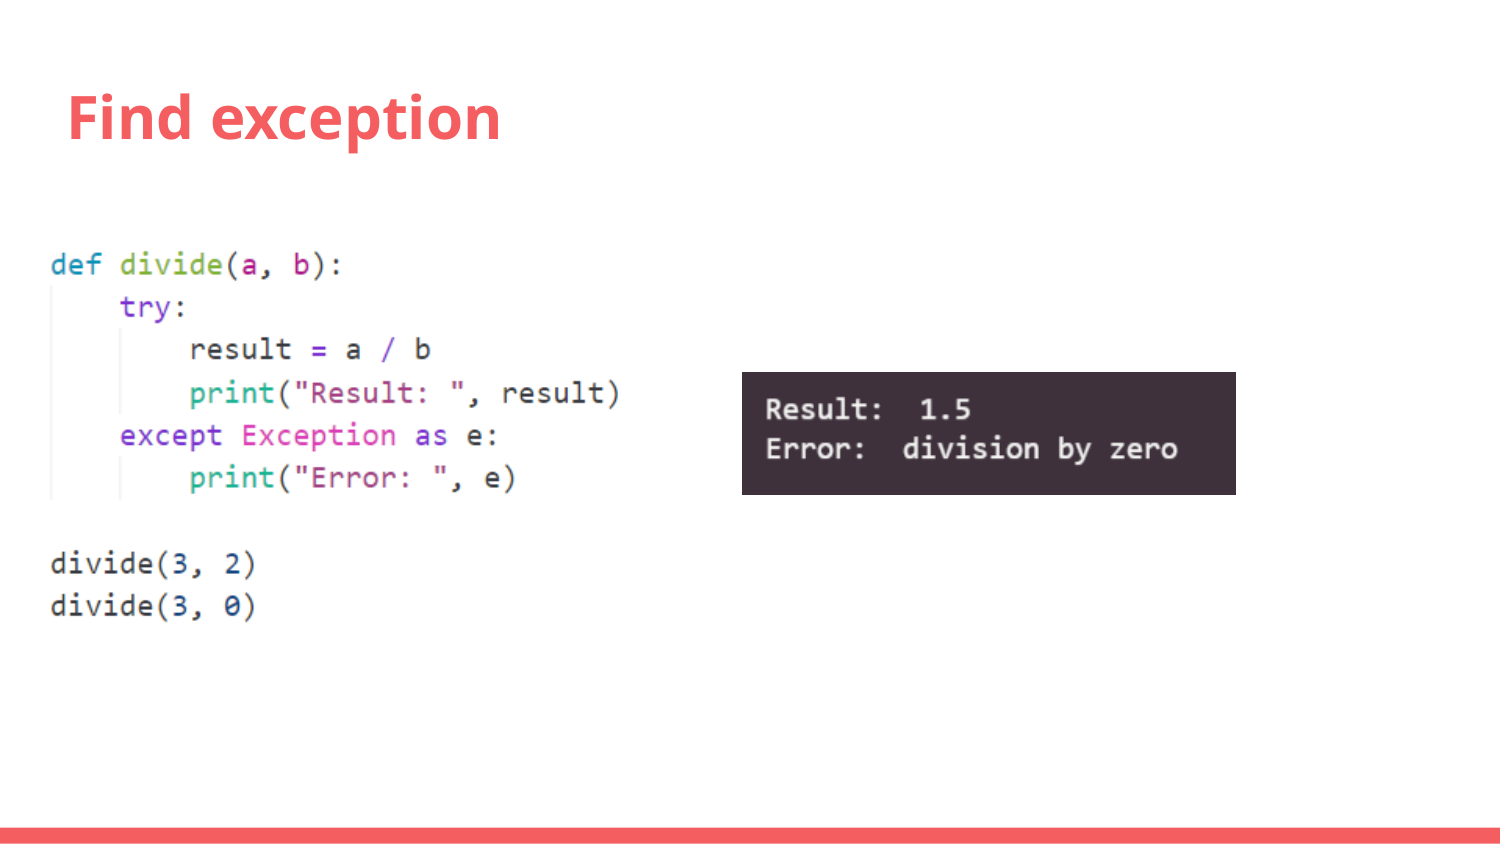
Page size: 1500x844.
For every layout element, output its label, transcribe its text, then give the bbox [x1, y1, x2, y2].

picture [41, 242, 705, 650]
picture [741, 372, 1237, 495]
title Find exception [51, 64, 1449, 167]
